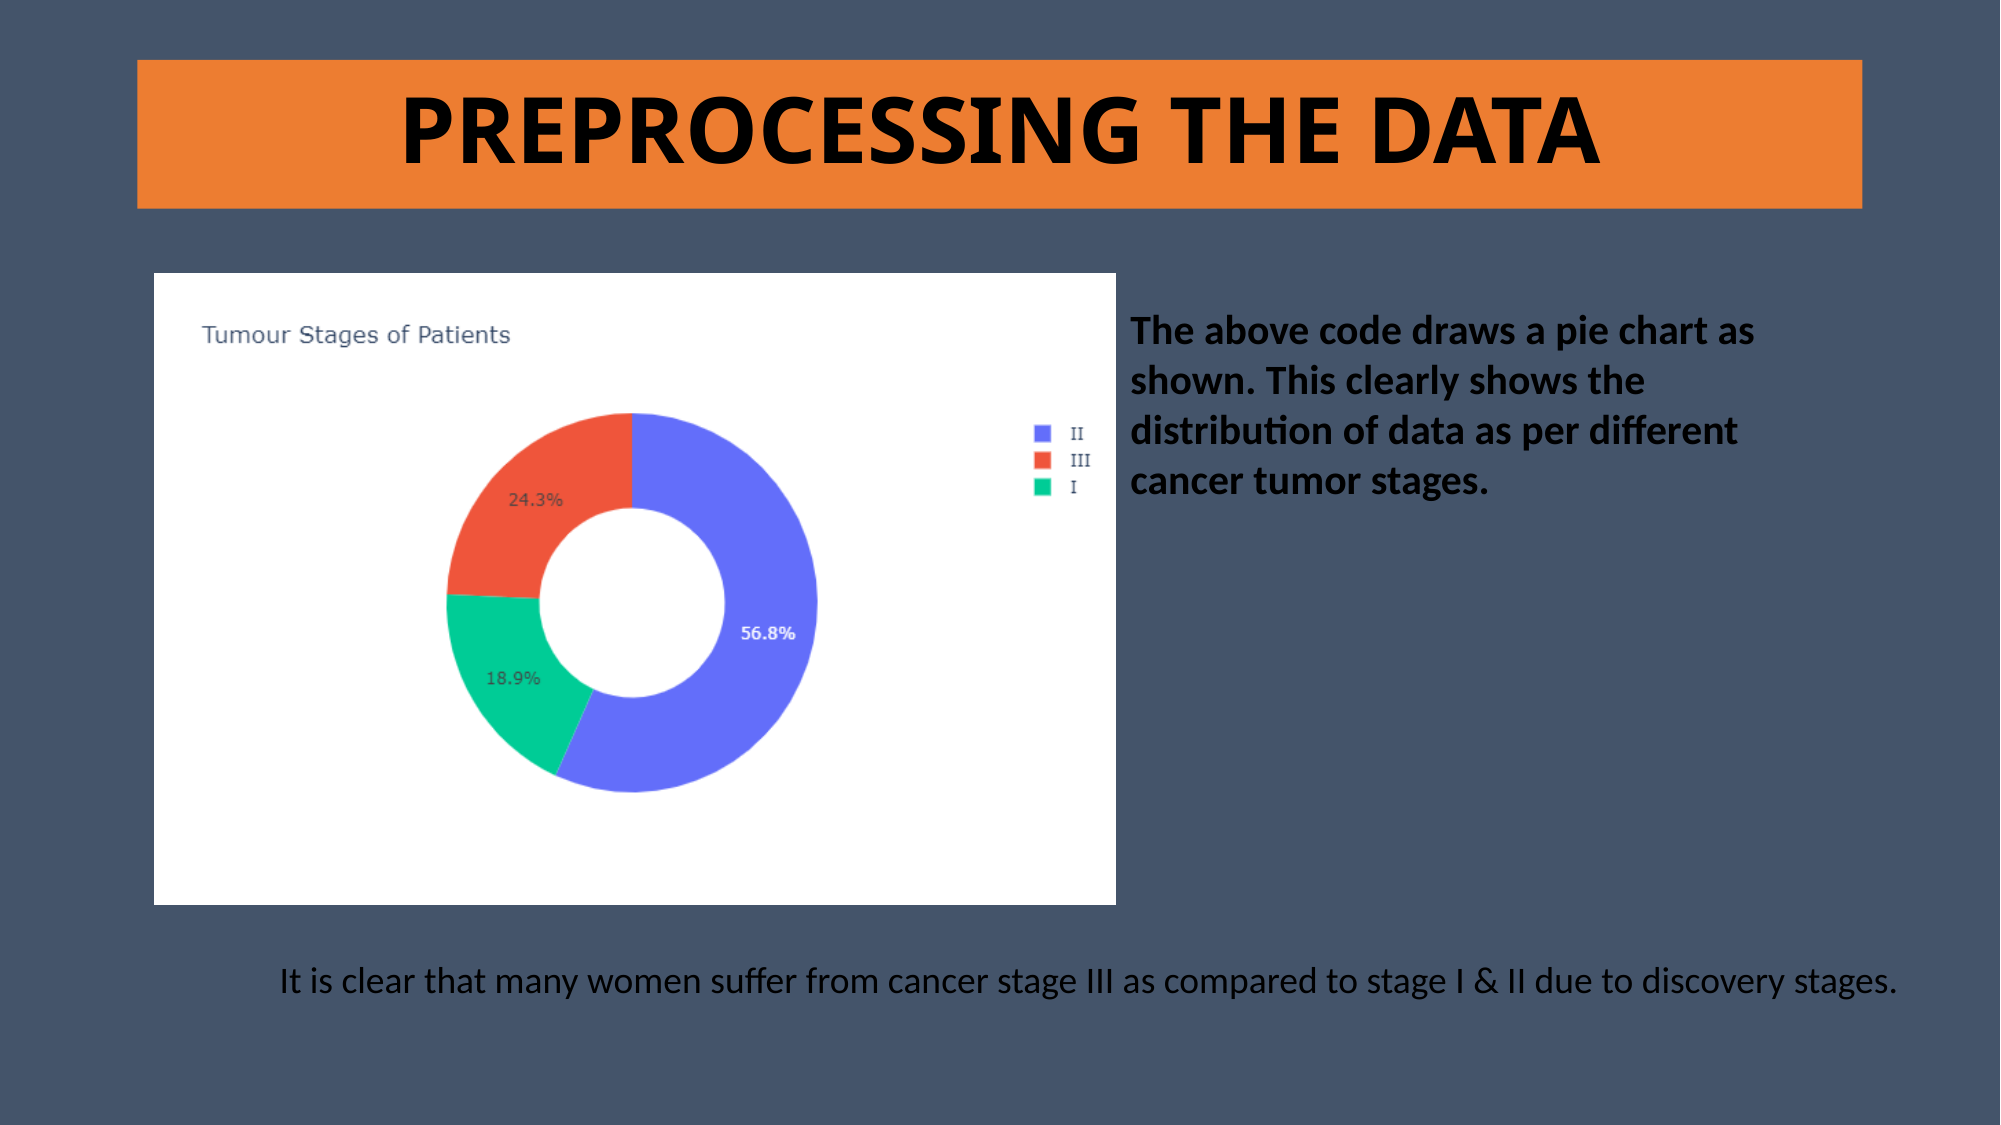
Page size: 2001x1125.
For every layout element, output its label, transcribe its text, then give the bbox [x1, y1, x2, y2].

text_box It is clear that many women suffer from cancer stage III as compared to stage I & II due to discovery stages. [264, 949, 1953, 1009]
title PREPROCESSING THE DATA [137, 59, 1863, 209]
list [154, 273, 1116, 905]
text_box The above code draws a pie chart as shown. This clearly shows the distribution of data as per different cancer tumor stages. [1116, 295, 1846, 511]
